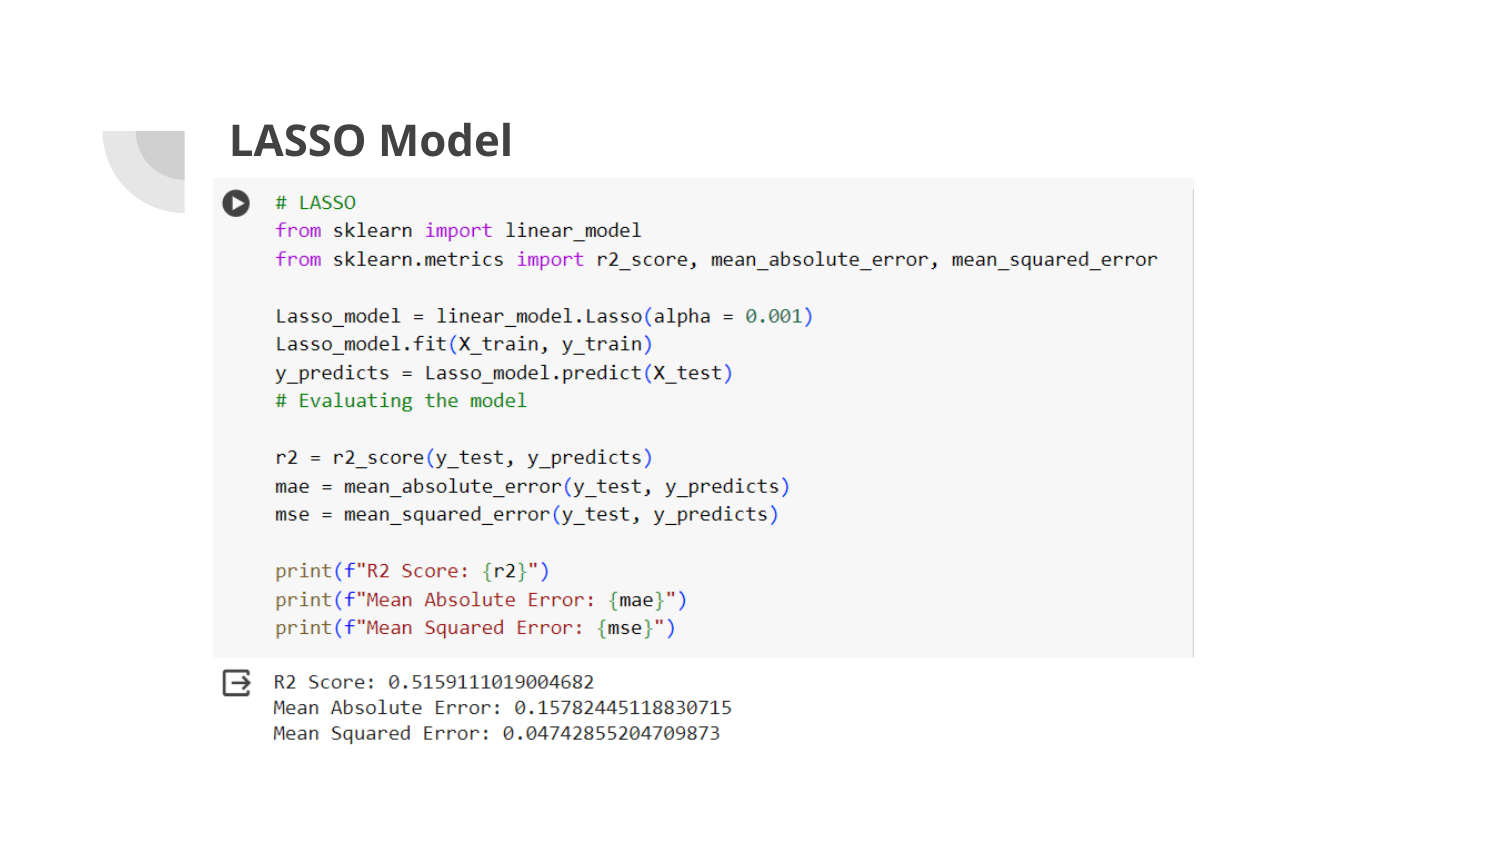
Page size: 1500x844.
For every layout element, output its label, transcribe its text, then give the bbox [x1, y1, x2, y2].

picture [213, 178, 1194, 752]
title LASSO Model [213, 98, 1368, 263]
